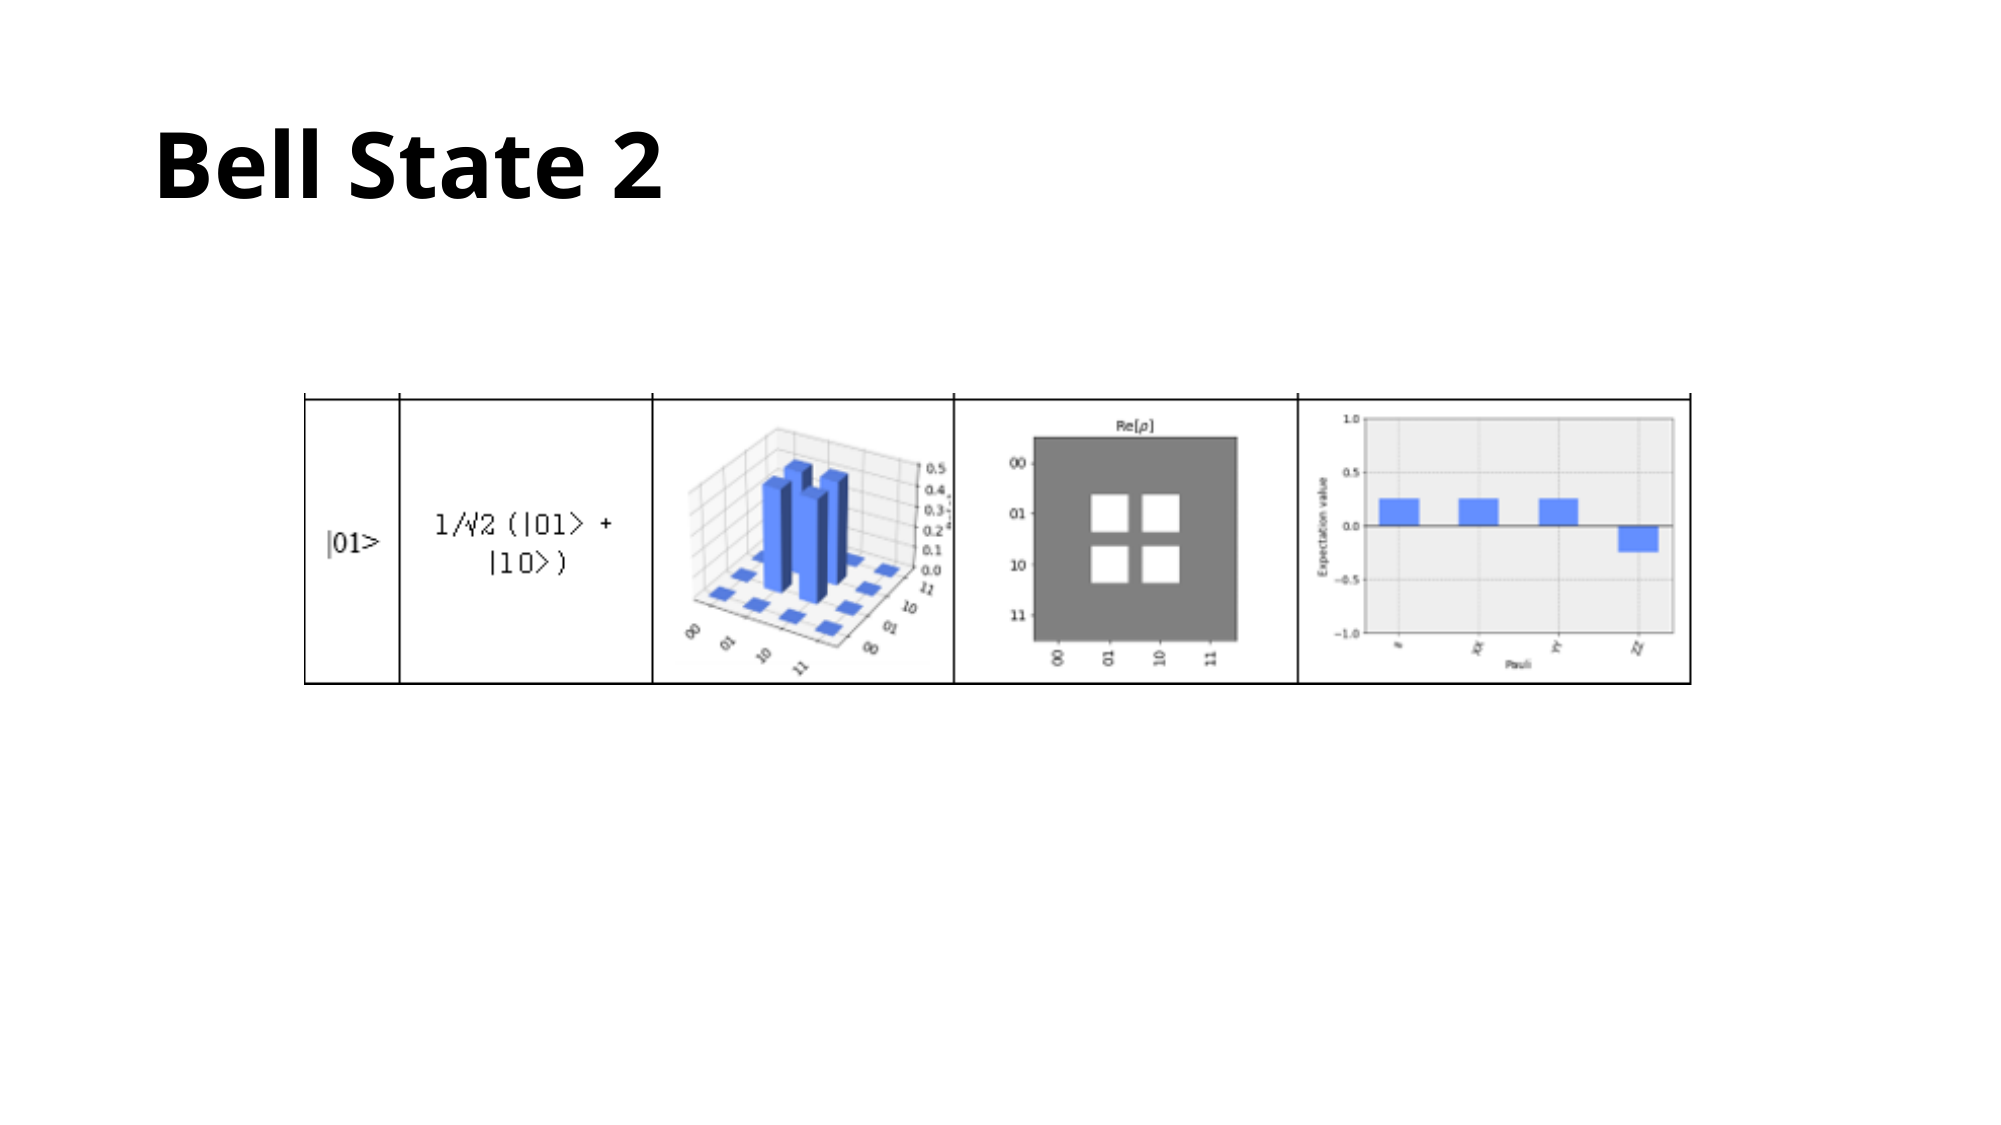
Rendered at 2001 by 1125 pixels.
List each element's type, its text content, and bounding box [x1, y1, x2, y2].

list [304, 393, 1696, 685]
title Bell State 2 [137, 59, 1863, 278]
